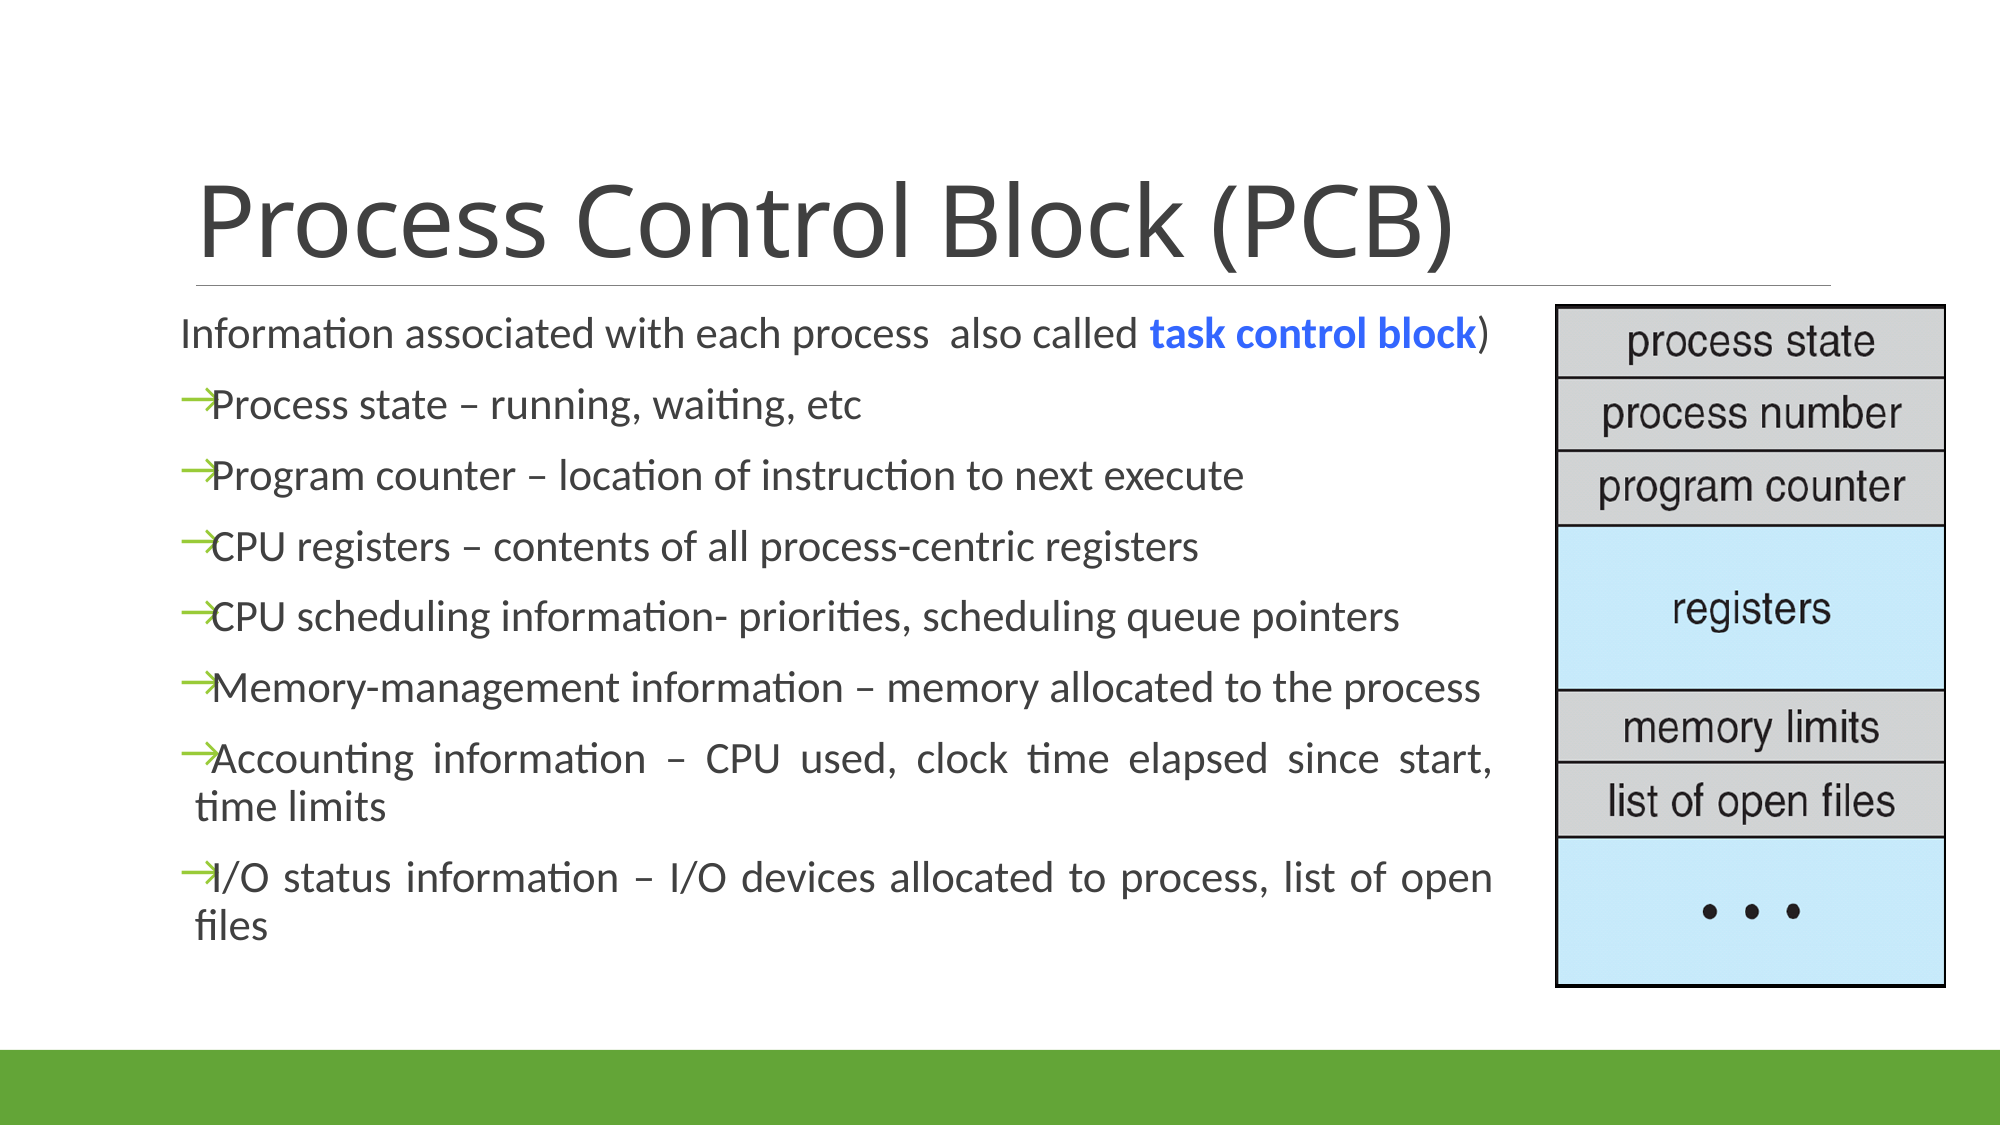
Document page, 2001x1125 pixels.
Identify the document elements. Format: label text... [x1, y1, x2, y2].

title Process Control Block (PCB) [180, 47, 1830, 285]
picture [1547, 296, 1952, 992]
list Information associated with each process also called task control block) Process state – running, waiting, etc Program counter – location of instruction to next execute CPU registers – contents of all process-centric registers CPU scheduling information- priorities, scheduling queue pointers Memory-management information – memory allocated to the process Accounting information – CPU used, clock time elapsed since start, time limits I/O status information – I/O devices allocated to process, list of open files [180, 302, 1495, 992]
